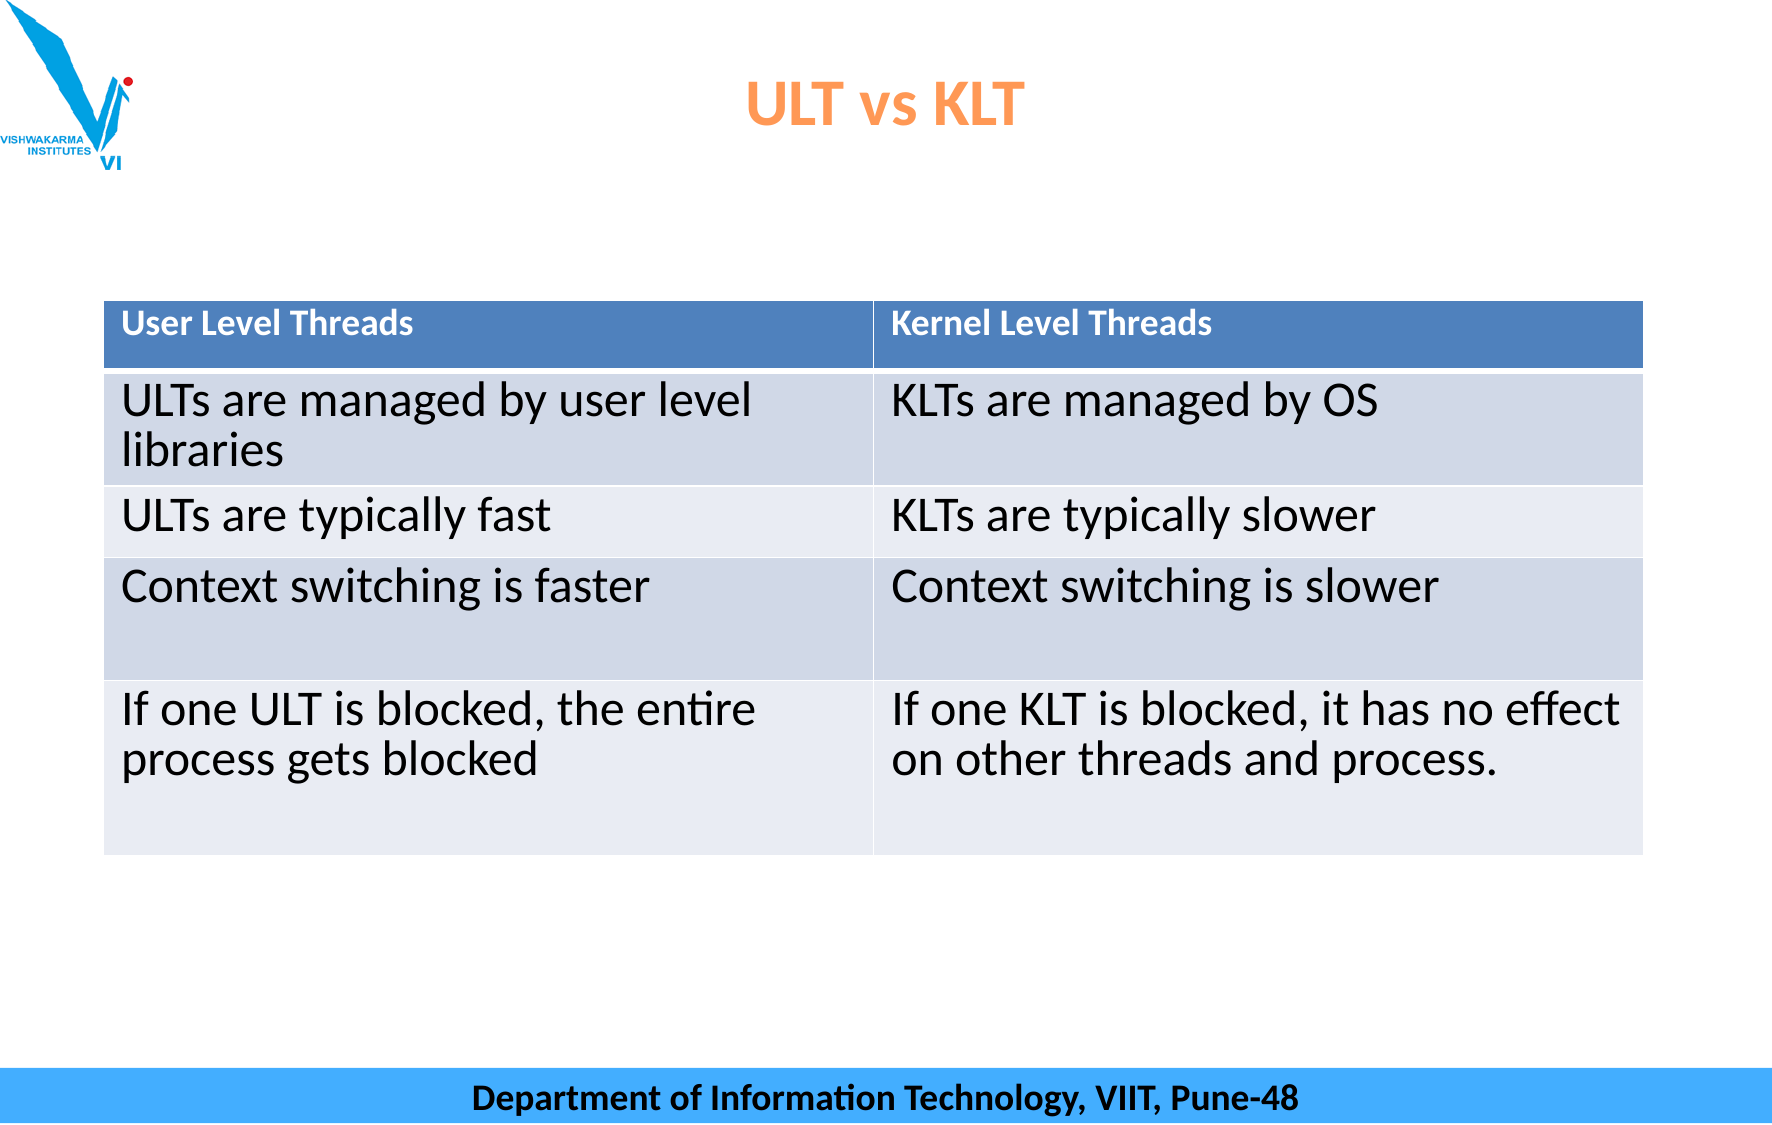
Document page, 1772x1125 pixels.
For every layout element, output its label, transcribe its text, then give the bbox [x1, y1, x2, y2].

table_cell KLTs are managed by OS [874, 374, 1643, 485]
title ULT vs KLT [88, 45, 1684, 233]
table_cell If one ULT is blocked, the entire process gets blocked [104, 681, 873, 855]
table_cell ULTs are managed by user level libraries [104, 374, 873, 485]
table_header Kernel Level Threads [874, 301, 1643, 368]
text_box Department of Information Technology, VIIT, Pune-48 [0, 1066, 1772, 1125]
table_cell KLTs are typically slower [874, 487, 1643, 557]
table_cell Context switching is slower [874, 558, 1643, 680]
table_header User Level Threads [104, 301, 873, 368]
picture [0, 0, 141, 180]
table_cell If one KLT is blocked, it has no effect on other threads and process. [874, 681, 1643, 855]
picture [106, 88, 117, 127]
table_cell ULTs are typically fast [104, 487, 873, 557]
table_cell Context switching is faster [104, 558, 873, 680]
